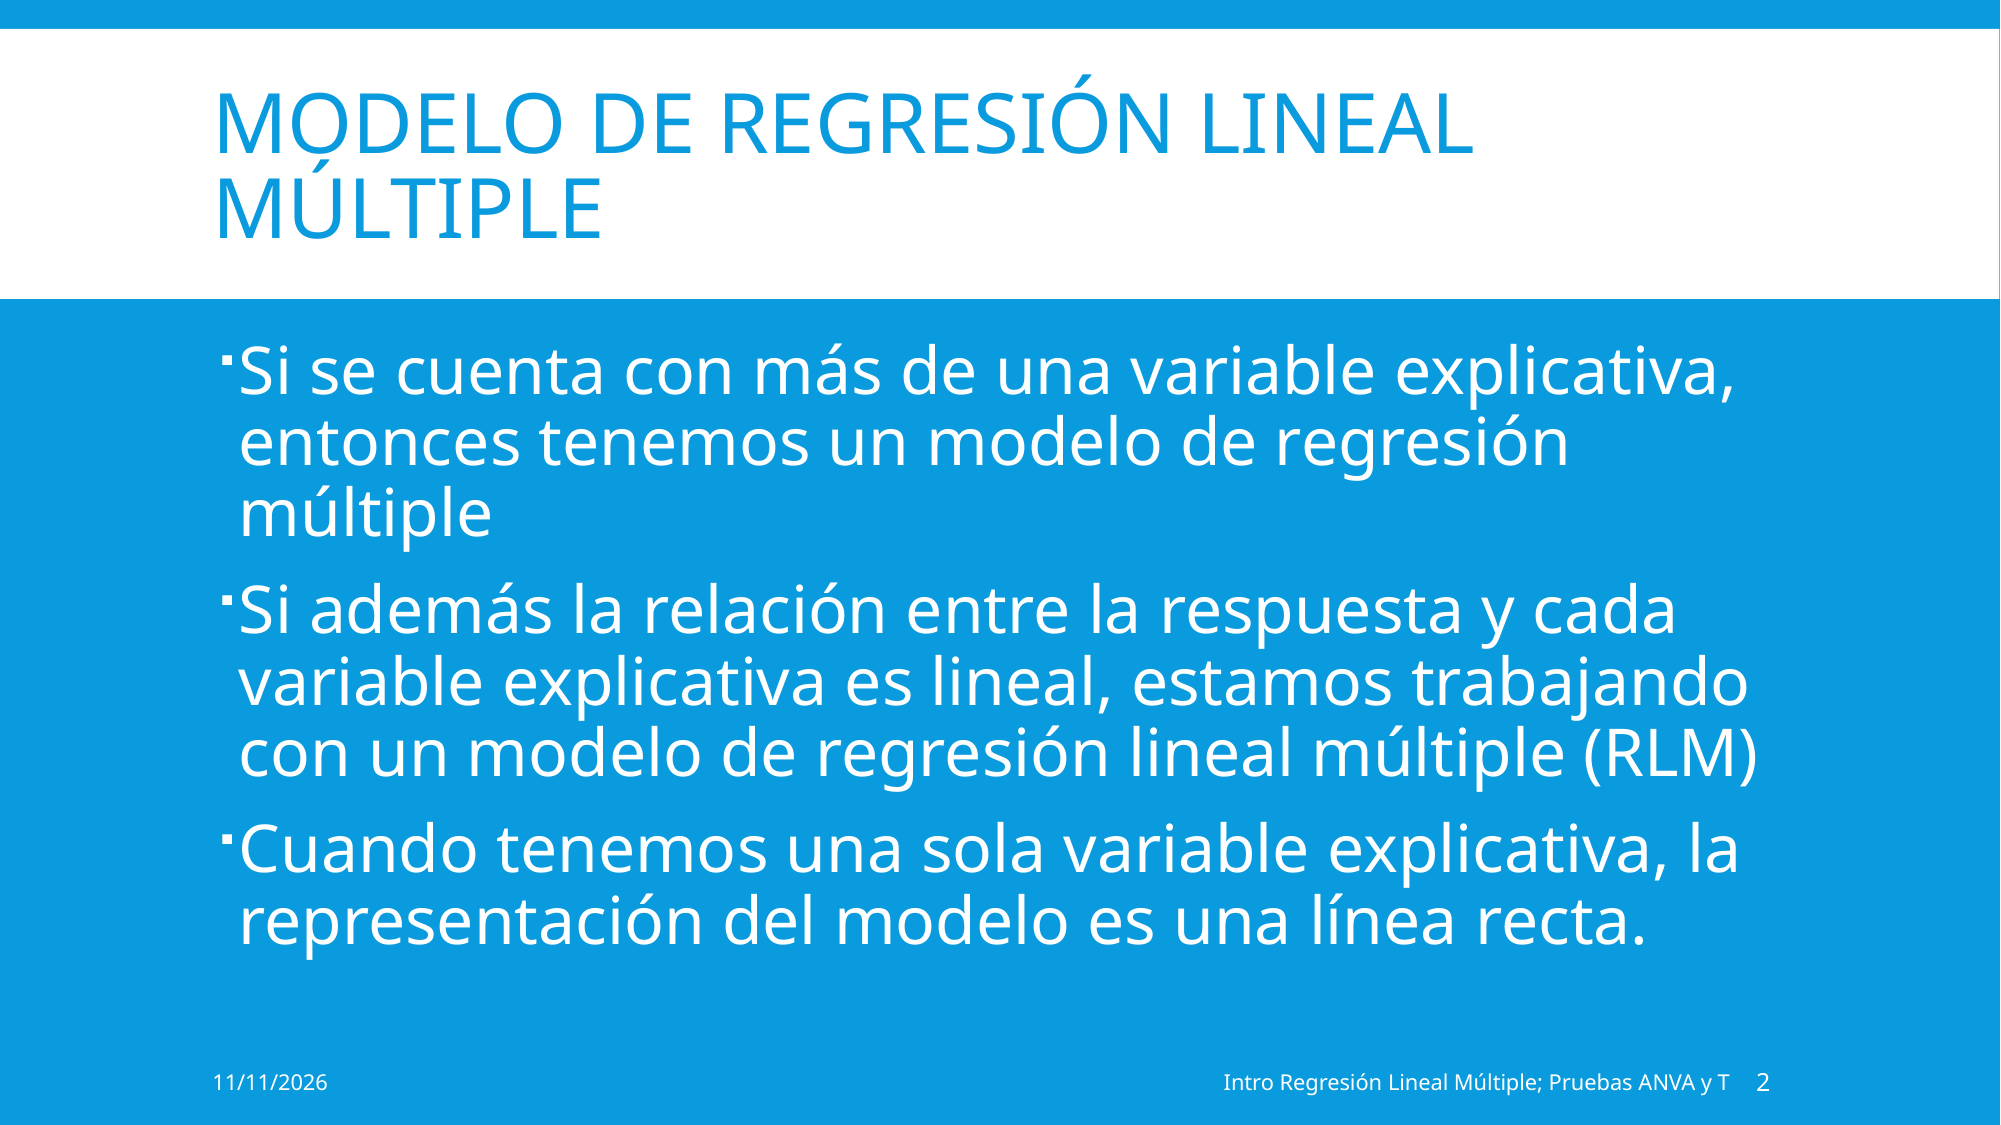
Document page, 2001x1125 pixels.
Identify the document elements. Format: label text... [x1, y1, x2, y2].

list Si se cuenta con más de una variable explicativa, entonces tenemos un modelo de regresión múltiple Si además la relación entre la respuesta y cada variable explicativa es lineal, estamos trabajando con un modelo de regresión lineal múltiple (RLM) Cuando tenemos una sola variable explicativa, la representación del modelo es una línea recta. [197, 329, 1803, 1020]
title Modelo de regresión lineal múltiple [197, 46, 1803, 295]
slide_number 2 [1748, 1053, 1904, 1114]
footer Intro Regresión Lineal Múltiple; Pruebas ANVA y T [918, 1053, 1746, 1114]
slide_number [197, 1053, 690, 1114]
